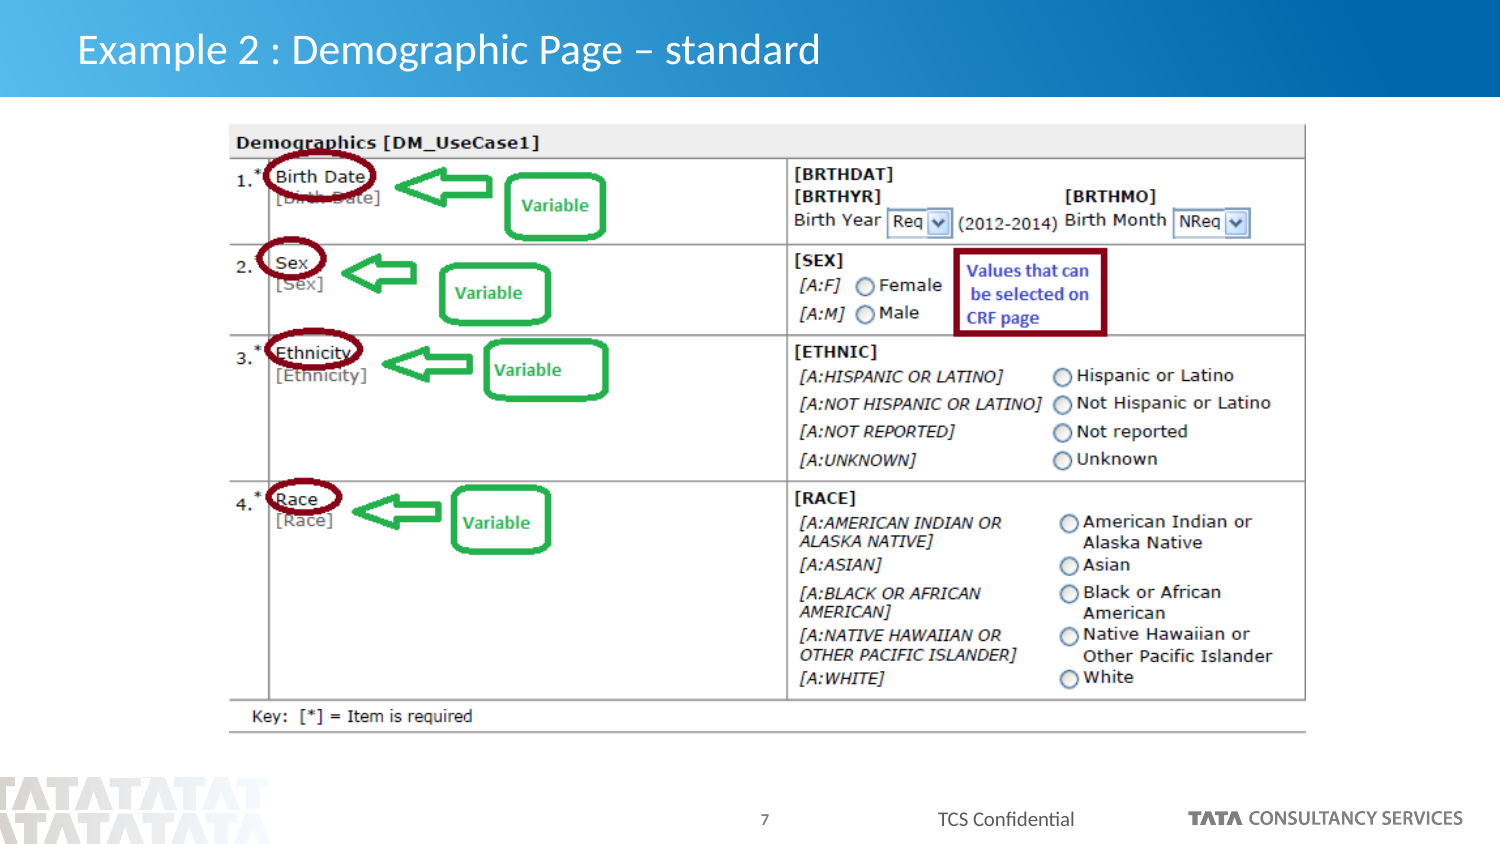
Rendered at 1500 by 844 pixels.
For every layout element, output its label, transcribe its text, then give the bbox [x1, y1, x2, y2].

list TCS Confidential [775, 802, 1238, 834]
title Example 2 : Demographic Page – standard [66, 7, 1463, 87]
picture [228, 124, 1306, 735]
